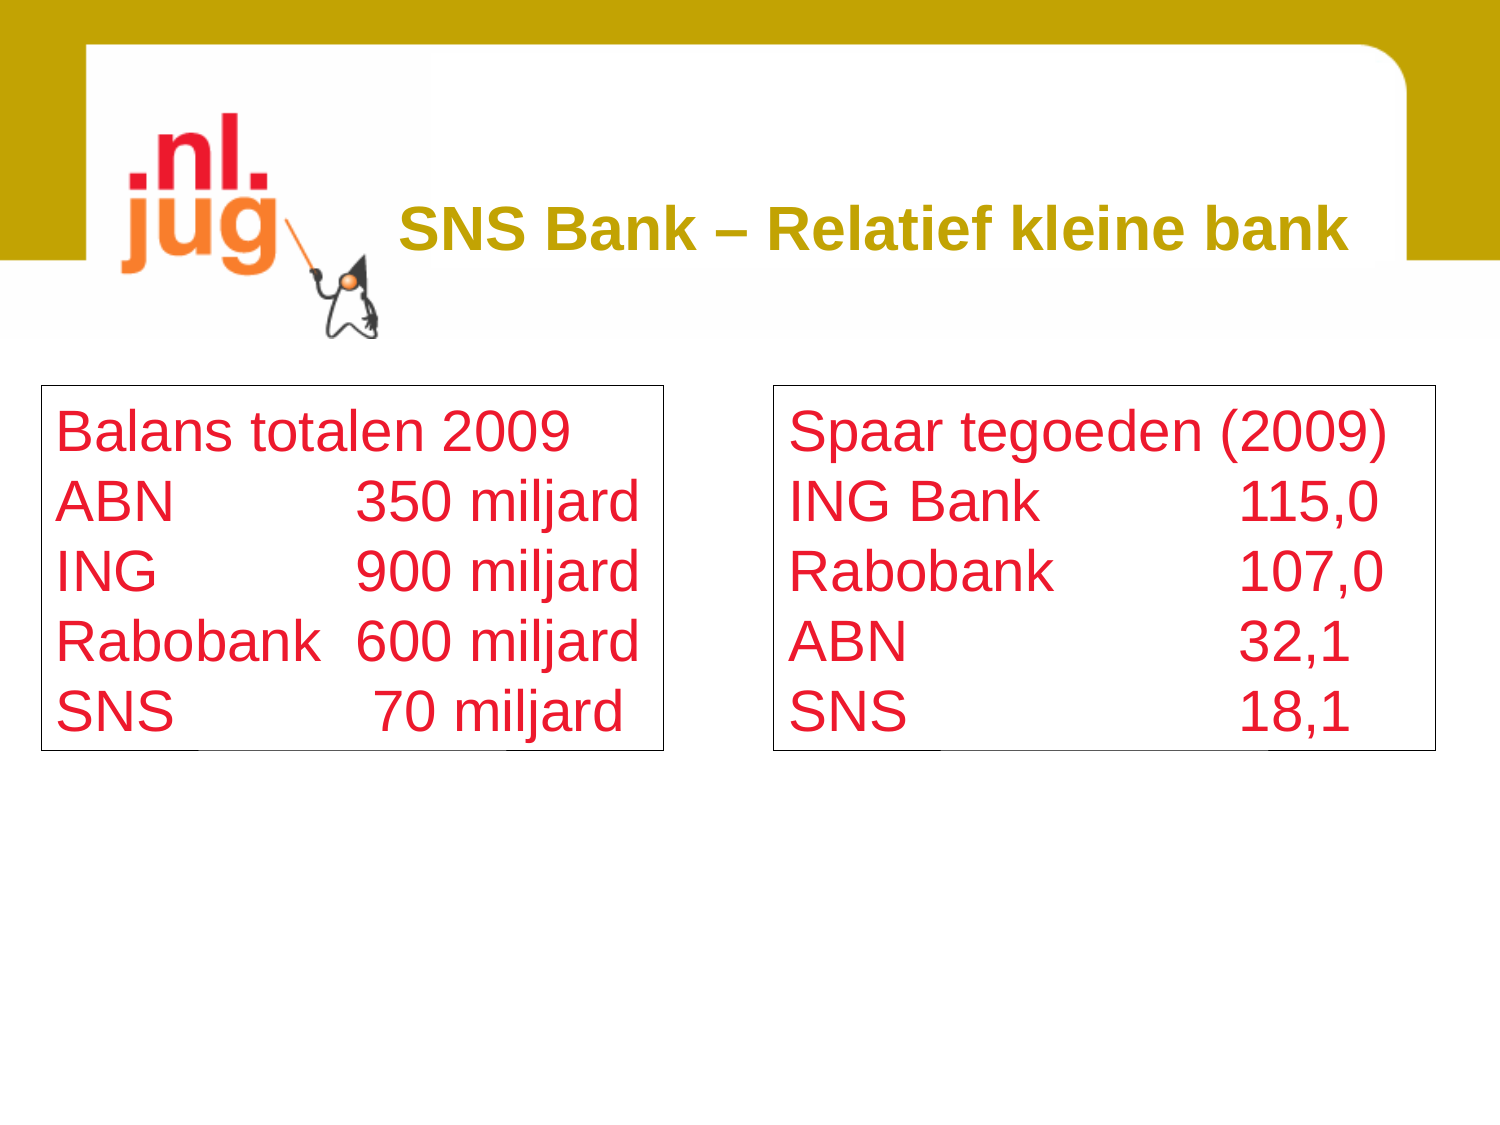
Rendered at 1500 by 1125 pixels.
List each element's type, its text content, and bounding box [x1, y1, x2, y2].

text_box Balans totalen 2009 ABN 350 miljard ING 900 miljard Rabobank 600 miljard SNS 70 miljard [41, 385, 664, 751]
title SNS Bank – Relatief kleine bank [383, 148, 1500, 303]
text_box Spaar tegoeden (2009) ING Bank 115,0 Rabobank 107,0 ABN 32,1 SNS 18,1 [773, 385, 1436, 751]
picture [0, 0, 1500, 339]
